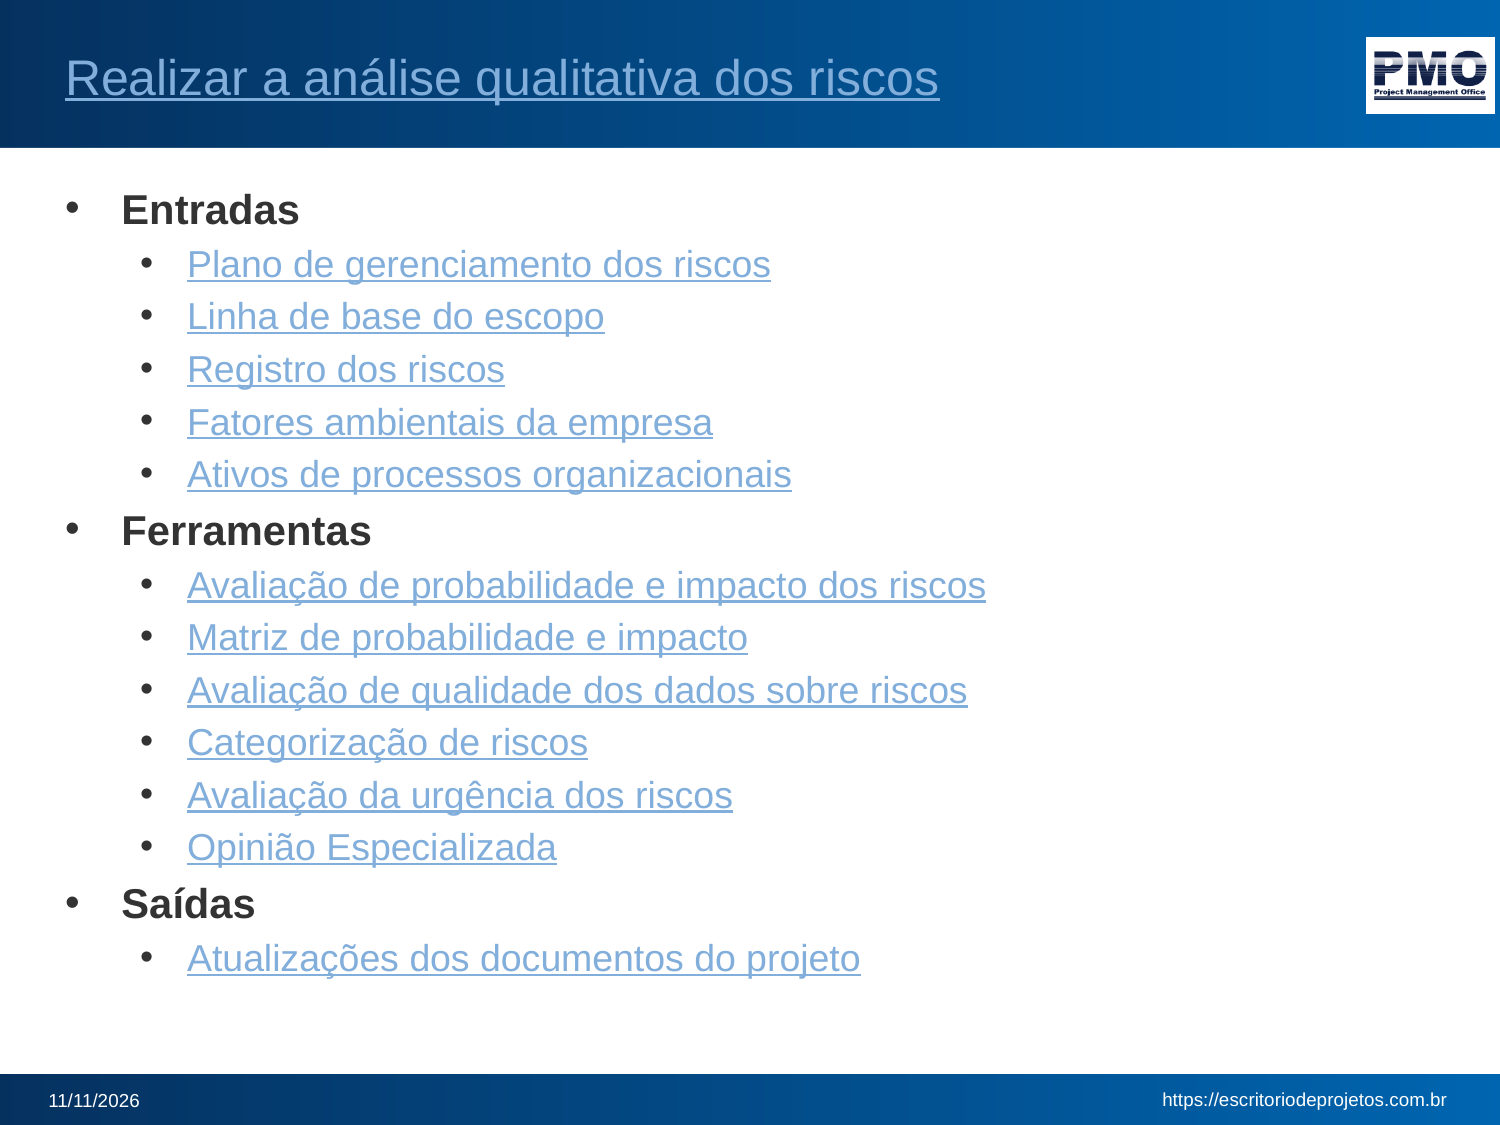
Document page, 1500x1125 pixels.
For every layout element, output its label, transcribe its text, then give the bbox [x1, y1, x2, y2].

list Entradas Plano de gerenciamento dos riscos Linha de base do escopo Registro dos riscos Fatores ambientais da empresa Ativos de processos organizacionais Ferramentas Avaliação de probabilidade e impacto dos riscos Matriz de probabilidade e impacto Avaliação de qualidade dos dados sobre riscos Categorização de riscos Avaliação da urgência dos riscos Opinião Especializada Saídas Atualizações dos documentos do projeto [50, 174, 1386, 1050]
title Realizar a análise qualitativa dos riscos [50, 12, 1299, 138]
picture [1366, 37, 1495, 114]
